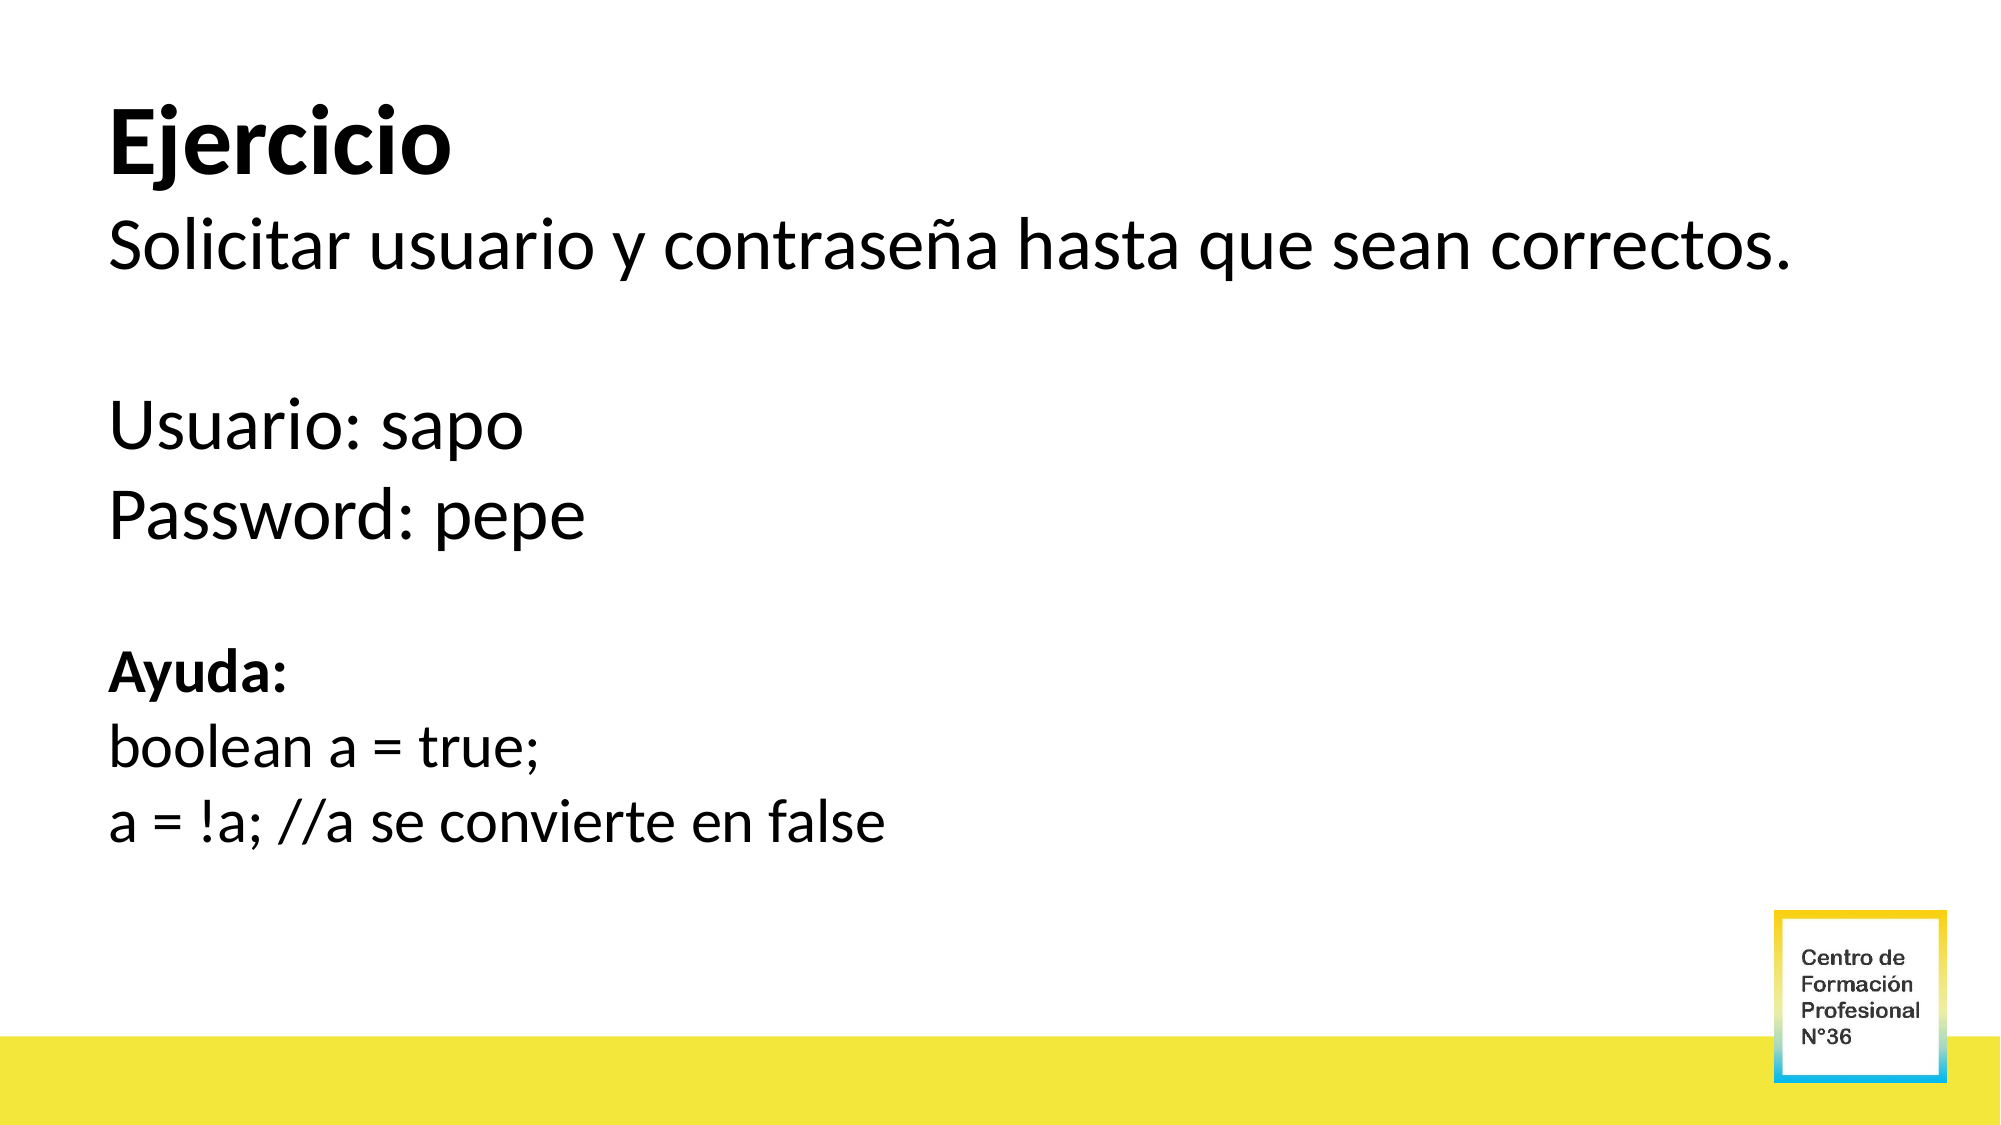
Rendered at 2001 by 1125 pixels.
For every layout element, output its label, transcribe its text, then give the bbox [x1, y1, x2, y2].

text_box [0, 1036, 2000, 1125]
text_box Ejercicio Solicitar usuario y contraseña hasta que sean correctos. Usuario: sapo Password: pepe Ayuda: boolean a = true; a = !a; //a se convierte en false [93, 67, 1907, 1004]
picture [1774, 910, 1947, 1077]
